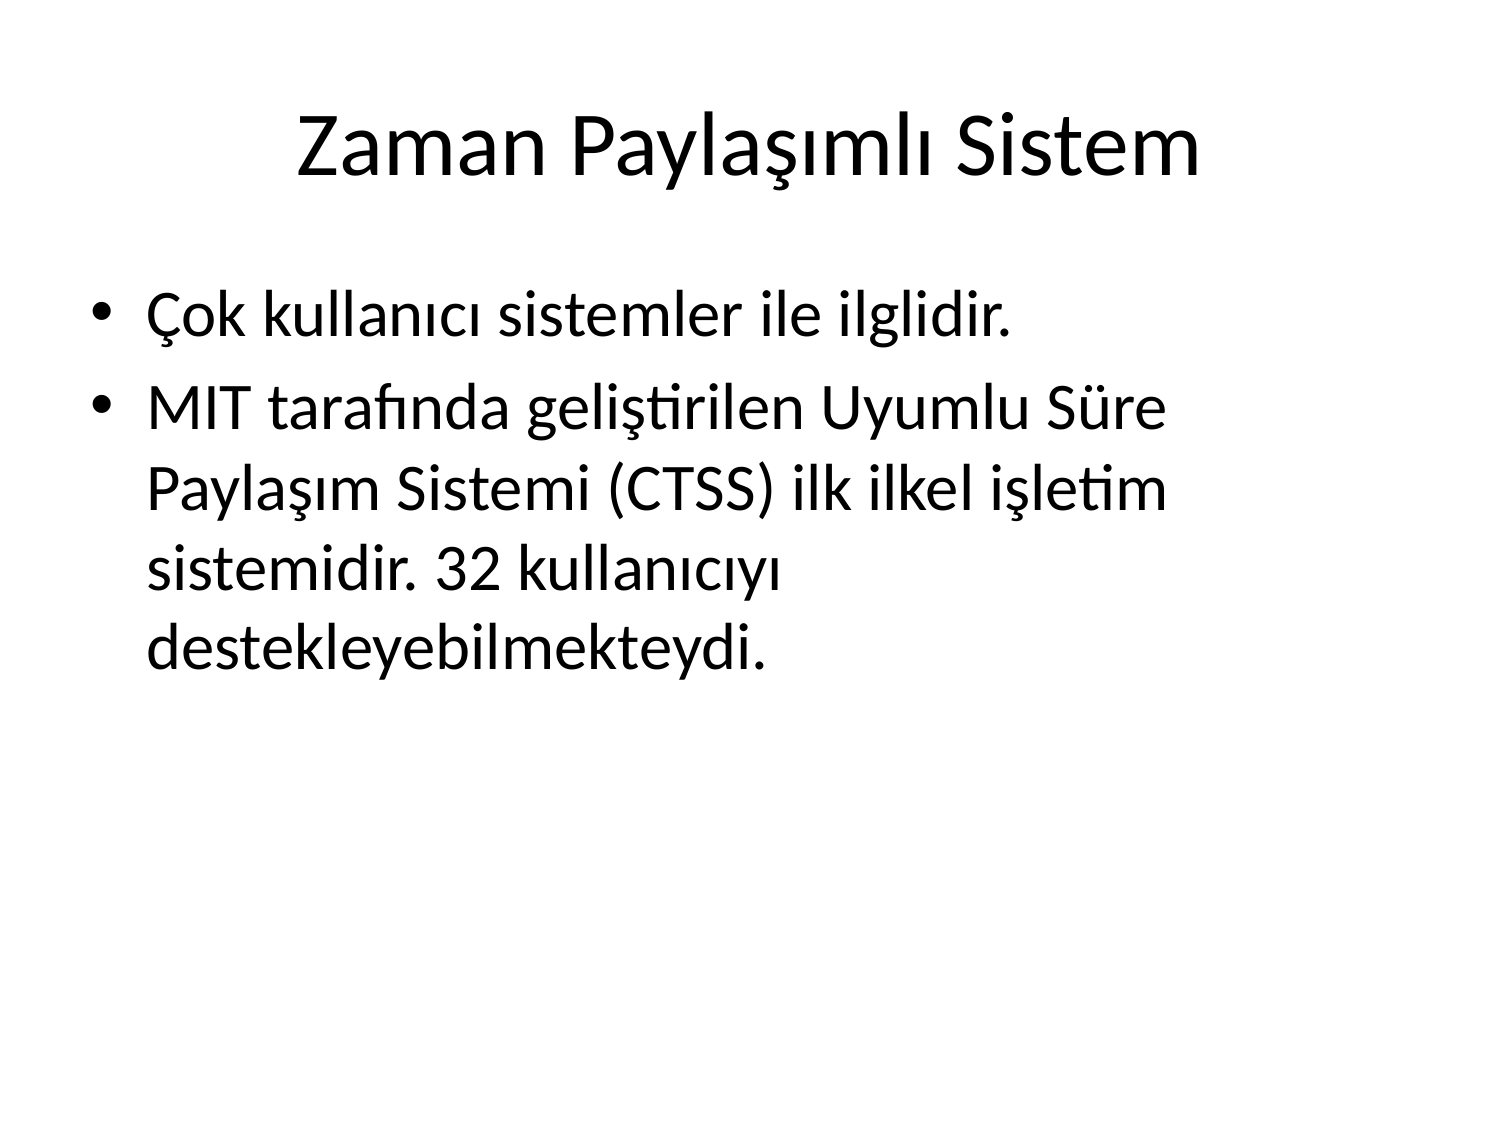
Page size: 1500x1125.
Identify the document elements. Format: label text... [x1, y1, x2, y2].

title Zaman Paylaşımlı Sistem [75, 45, 1425, 233]
list Çok kullanıcı sistemler ile ilglidir. MIT tarafında geliştirilen Uyumlu Süre Paylaşım Sistemi (CTSS) ilk ilkel işletim sistemidir. 32 kullanıcıyı destekleyebilmekteydi. [75, 262, 1425, 1005]
